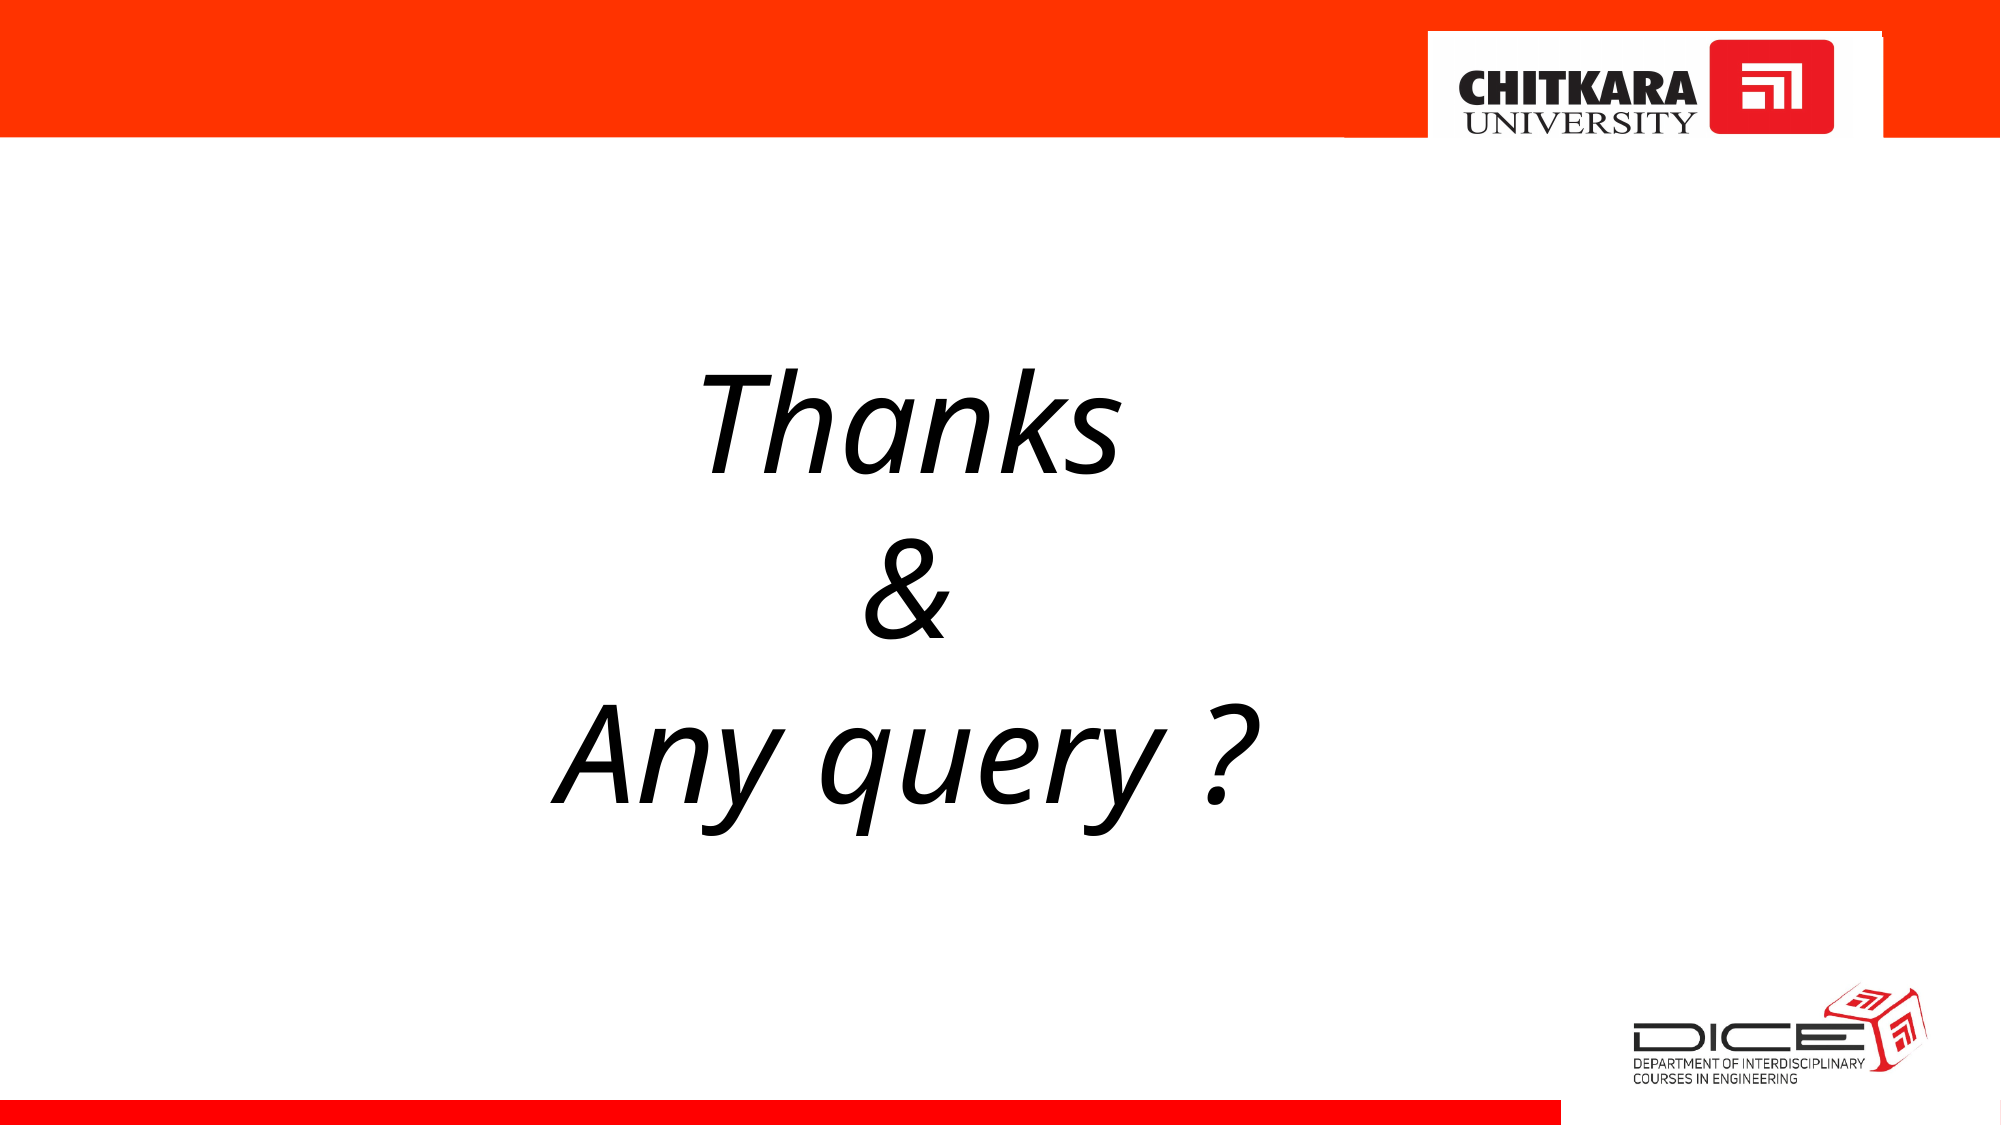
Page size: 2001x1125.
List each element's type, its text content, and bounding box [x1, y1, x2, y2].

text_box Thanks & Any query ? [45, 326, 1771, 842]
picture [1560, 940, 2000, 1125]
picture [1433, 37, 1854, 138]
title [0, 0, 1200, 150]
